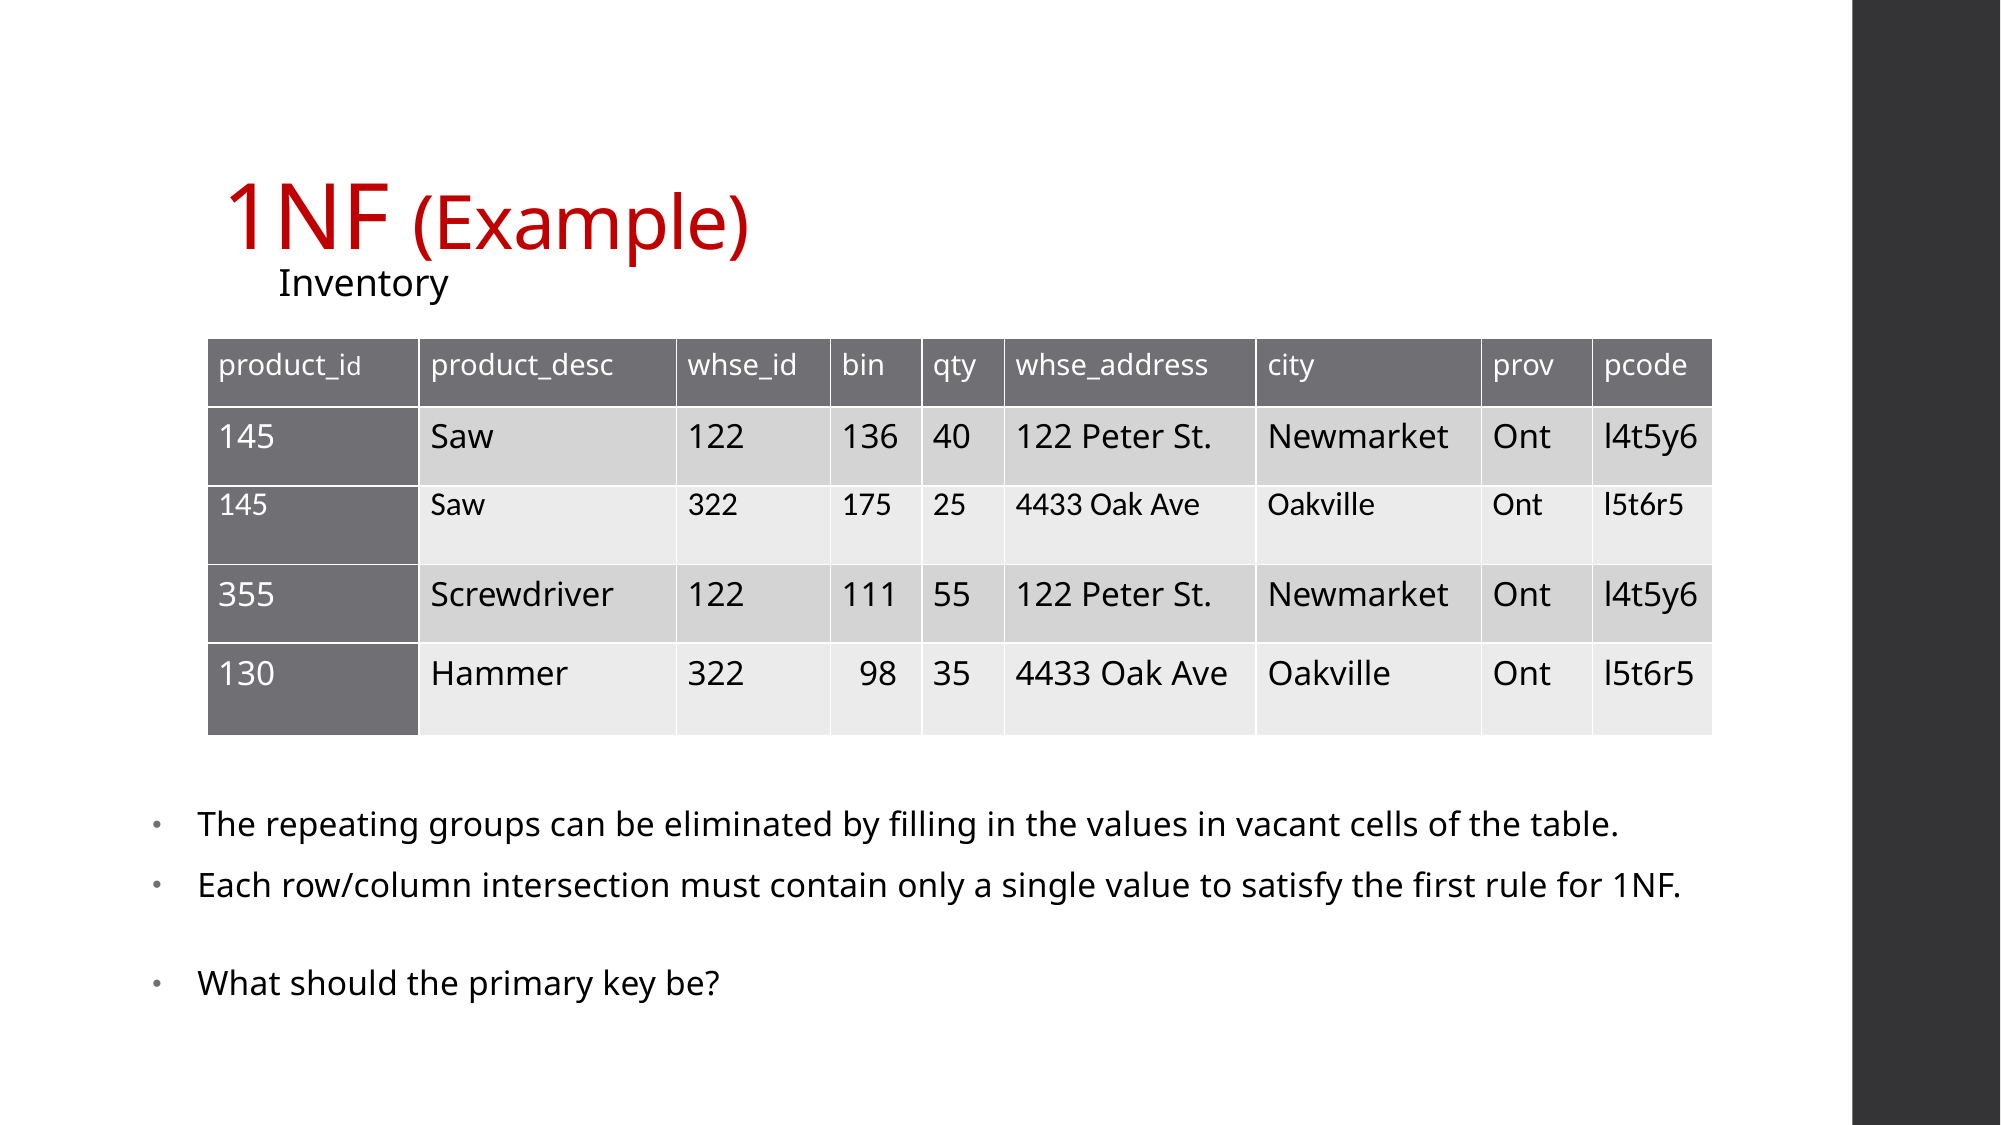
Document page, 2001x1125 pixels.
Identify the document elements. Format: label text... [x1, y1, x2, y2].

table_cell 122 Peter St. [1005, 408, 1255, 485]
table_cell 122 [677, 408, 830, 485]
table_cell 122 [677, 565, 830, 642]
table_cell Ont [1482, 565, 1592, 642]
table_header prov [1482, 339, 1592, 406]
table_header pcode [1593, 339, 1712, 406]
table_header bin [831, 339, 921, 406]
table_cell 145 [208, 408, 418, 485]
table_cell Oakville [1257, 487, 1481, 564]
table_cell l4t5y6 [1593, 565, 1712, 642]
table_cell 25 [923, 487, 1004, 564]
table_header whse_address [1005, 339, 1255, 406]
table_cell 322 [677, 487, 830, 564]
table_cell 175 [831, 487, 921, 564]
table_cell Saw [420, 408, 676, 485]
table_cell Newmarket [1257, 565, 1481, 642]
table_cell 4433 Oak Ave [1005, 487, 1255, 564]
table_cell 40 [923, 408, 1004, 485]
table_cell Hammer [420, 644, 676, 735]
table_cell 136 [831, 408, 921, 485]
table_header product_id [208, 339, 418, 406]
table_cell 130 [208, 644, 418, 735]
table_cell 122 Peter St. [1005, 565, 1255, 642]
list The repeating groups can be eliminated by filling in the values in vacant cells of the table. Each row/column intersection must contain only a single value to satisfy the first rule for 1NF. What should the primary key be? [137, 736, 1863, 1014]
table_cell l5t6r5 [1593, 487, 1712, 564]
table_header city [1257, 339, 1481, 406]
table_cell Screwdriver [420, 565, 676, 642]
table_cell Newmarket [1257, 408, 1481, 485]
table_cell 35 [923, 644, 1004, 735]
table_cell 322 [677, 644, 830, 735]
table_cell 111 [831, 565, 921, 642]
table_cell l5t6r5 [1593, 644, 1712, 735]
table_header whse_id [677, 339, 830, 406]
table_header product_desc [420, 339, 676, 406]
title 1NF (Example) [206, 60, 1797, 278]
table_header qty [923, 339, 1004, 406]
table_cell 145 [208, 487, 418, 564]
table_cell Ont [1482, 408, 1592, 485]
table_cell Ont [1482, 644, 1592, 735]
table_cell Oakville [1257, 644, 1481, 735]
text_box Inventory [263, 251, 464, 312]
table_cell Ont [1482, 487, 1592, 564]
table_cell 355 [208, 565, 418, 642]
table_cell l4t5y6 [1593, 408, 1712, 485]
table_cell Saw [420, 487, 676, 564]
table_cell 4433 Oak Ave [1005, 644, 1255, 735]
table_cell 55 [923, 565, 1004, 642]
table_cell 98 [831, 644, 921, 735]
